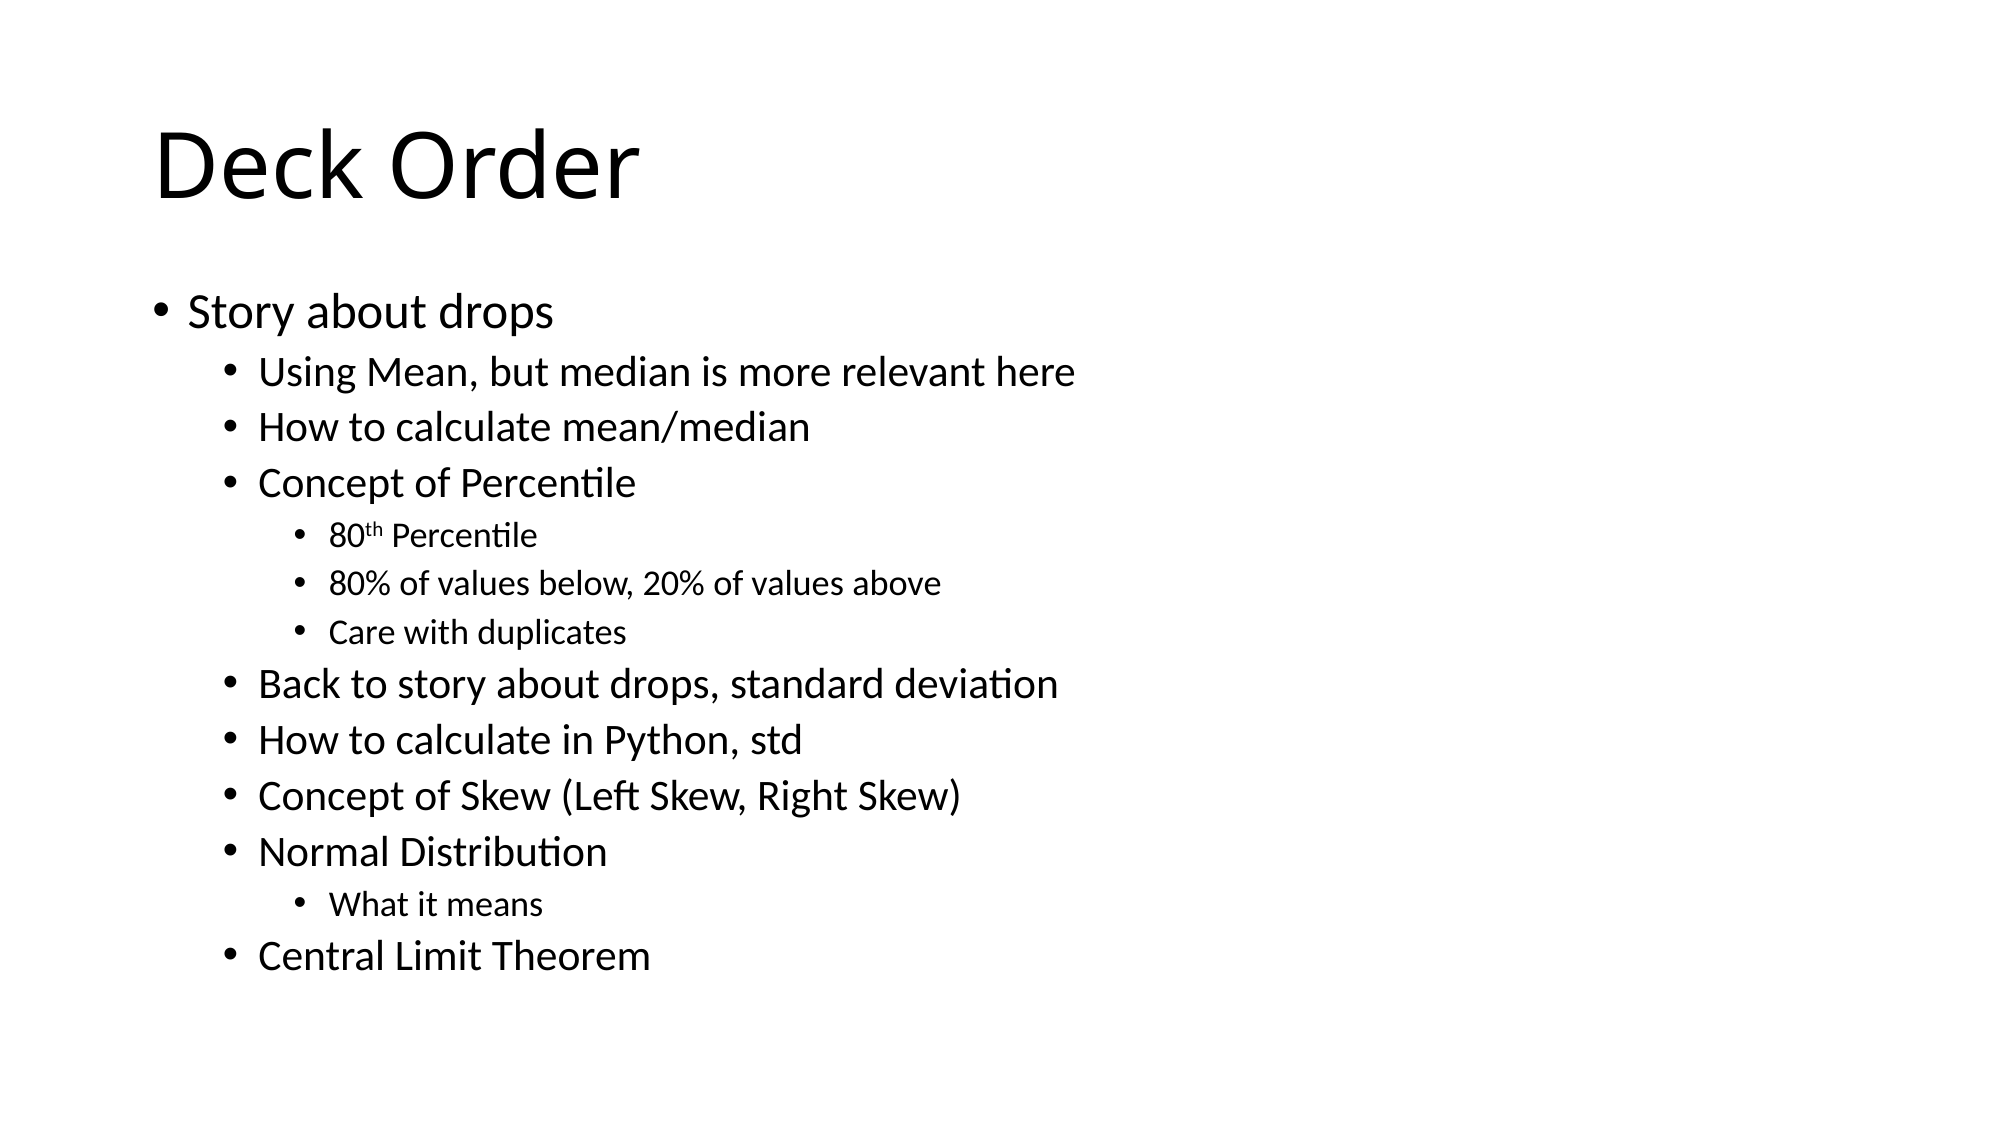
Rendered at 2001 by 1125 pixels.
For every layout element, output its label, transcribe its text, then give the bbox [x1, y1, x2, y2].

title Deck Order [137, 59, 1863, 277]
list Story about drops Using Mean, but median is more relevant here How to calculate mean/median Concept of Percentile 80th Percentile 80% of values below, 20% of values above Care with duplicates Back to story about drops, standard deviation How to calculate in Python, std Concept of Skew (Left Skew, Right Skew) Normal Distribution What it means Central Limit Theorem [137, 277, 1863, 992]
